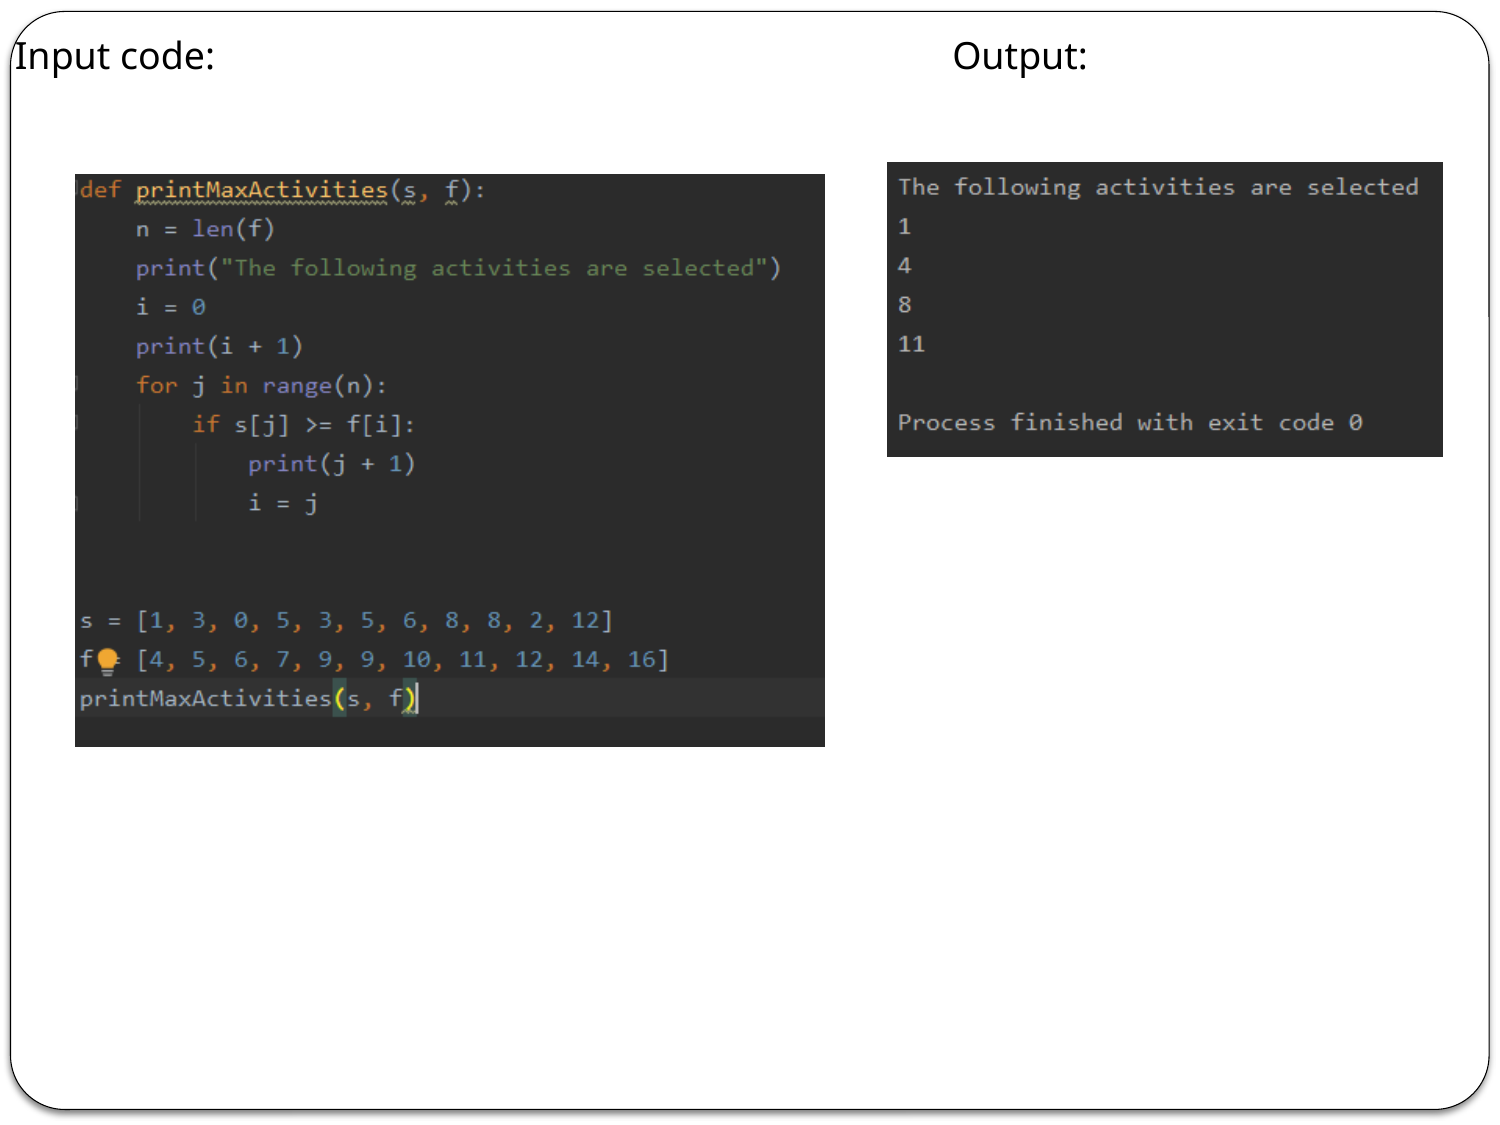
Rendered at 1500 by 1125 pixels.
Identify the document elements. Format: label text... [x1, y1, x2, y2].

text_box Output: [937, 24, 1300, 85]
picture [887, 162, 1443, 457]
picture [74, 174, 826, 748]
text_box Input code: [0, 24, 500, 85]
